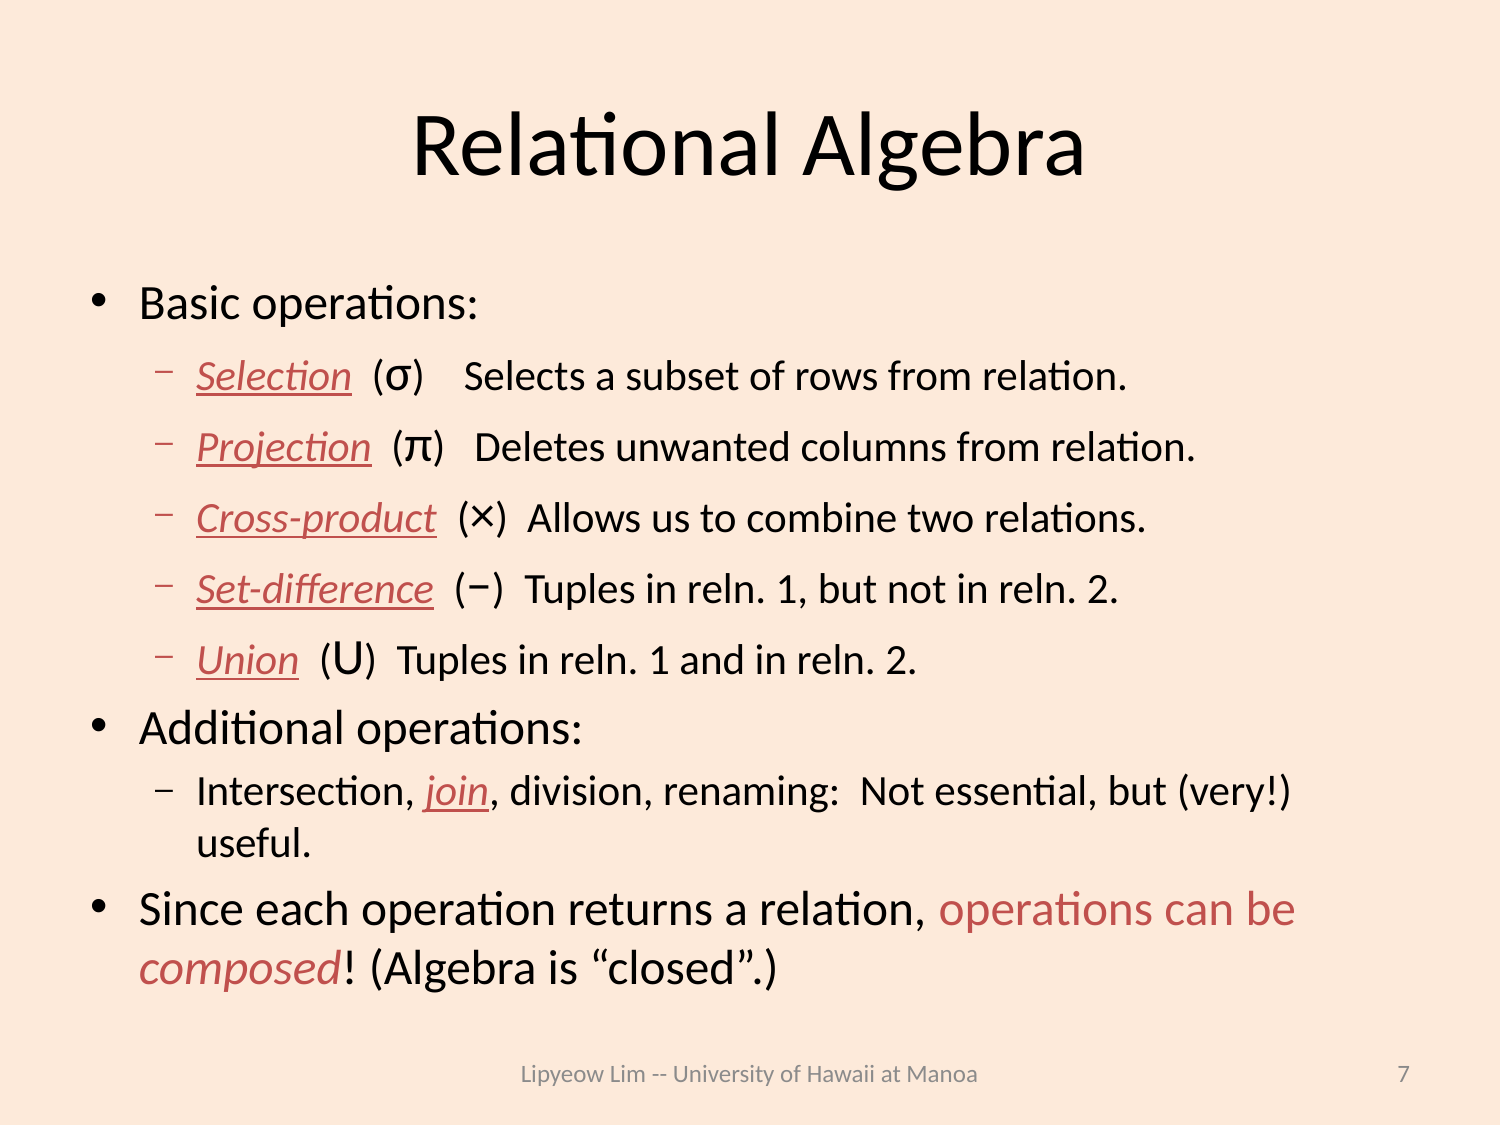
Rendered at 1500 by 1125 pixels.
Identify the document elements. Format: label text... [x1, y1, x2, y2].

slide_number 7 [1074, 1042, 1425, 1103]
list Basic operations: Selection (σ) Selects a subset of rows from relation. Projection (π) Deletes unwanted columns from relation. Cross-product (×) Allows us to combine two relations. Set-difference (−) Tuples in reln. 1, but not in reln. 2. Union (U) Tuples in reln. 1 and in reln. 2. Additional operations: Intersection, join, division, renaming: Not essential, but (very!) useful. Since each operation returns a relation, operations can be composed! (Algebra is “closed”.) [74, 262, 1426, 1006]
title Relational Algebra [74, 44, 1426, 233]
footer Lipyeow Lim -- University of Hawaii at Manoa [450, 1042, 1050, 1103]
